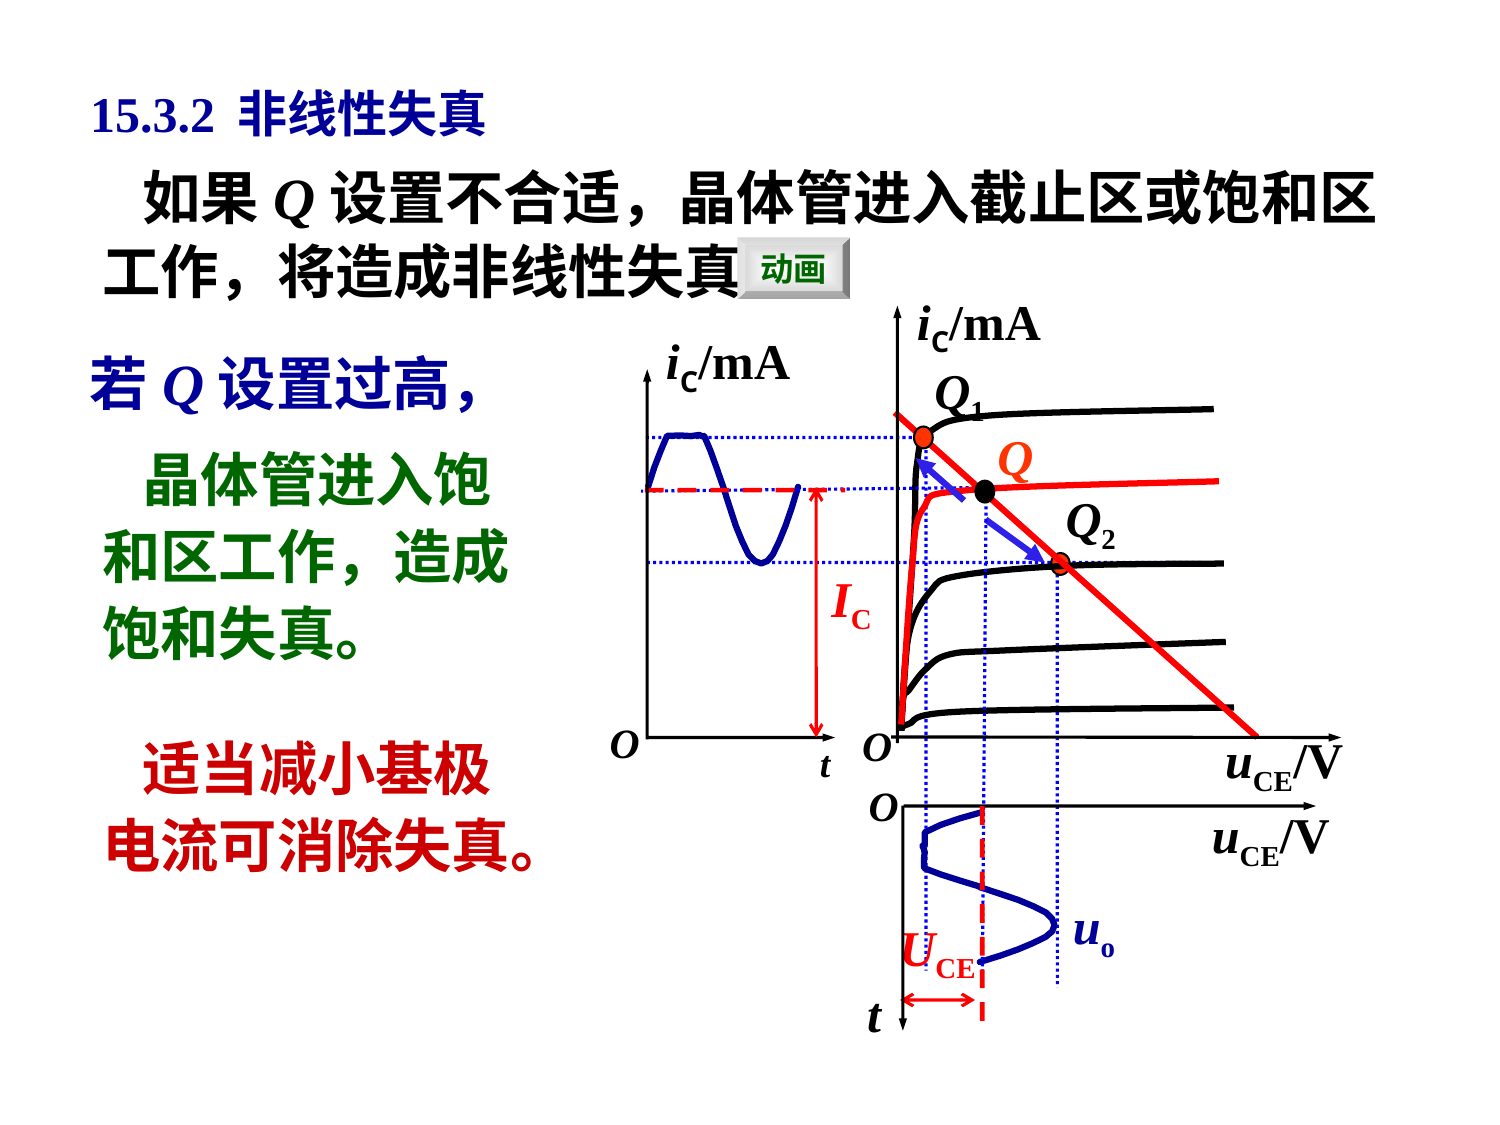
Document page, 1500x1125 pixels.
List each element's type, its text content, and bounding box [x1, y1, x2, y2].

text_box 适当减小基极电流可消除失真。 [87, 717, 525, 887]
text_box 如果Q设置不合适，晶体管进入截止区或饱和区工作，将造成非线性失真。 [87, 150, 1450, 313]
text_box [913, 355, 1001, 501]
text_box 晶体管进入饱和区工作，造成饱和失真。 [87, 428, 525, 675]
text_box 动画 [737, 237, 851, 285]
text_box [594, 286, 1362, 1051]
text_box 若Q设置过高， [75, 332, 475, 425]
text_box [739, 238, 849, 245]
title 15.3.2 非线性失真 [62, 75, 975, 150]
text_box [738, 238, 745, 285]
